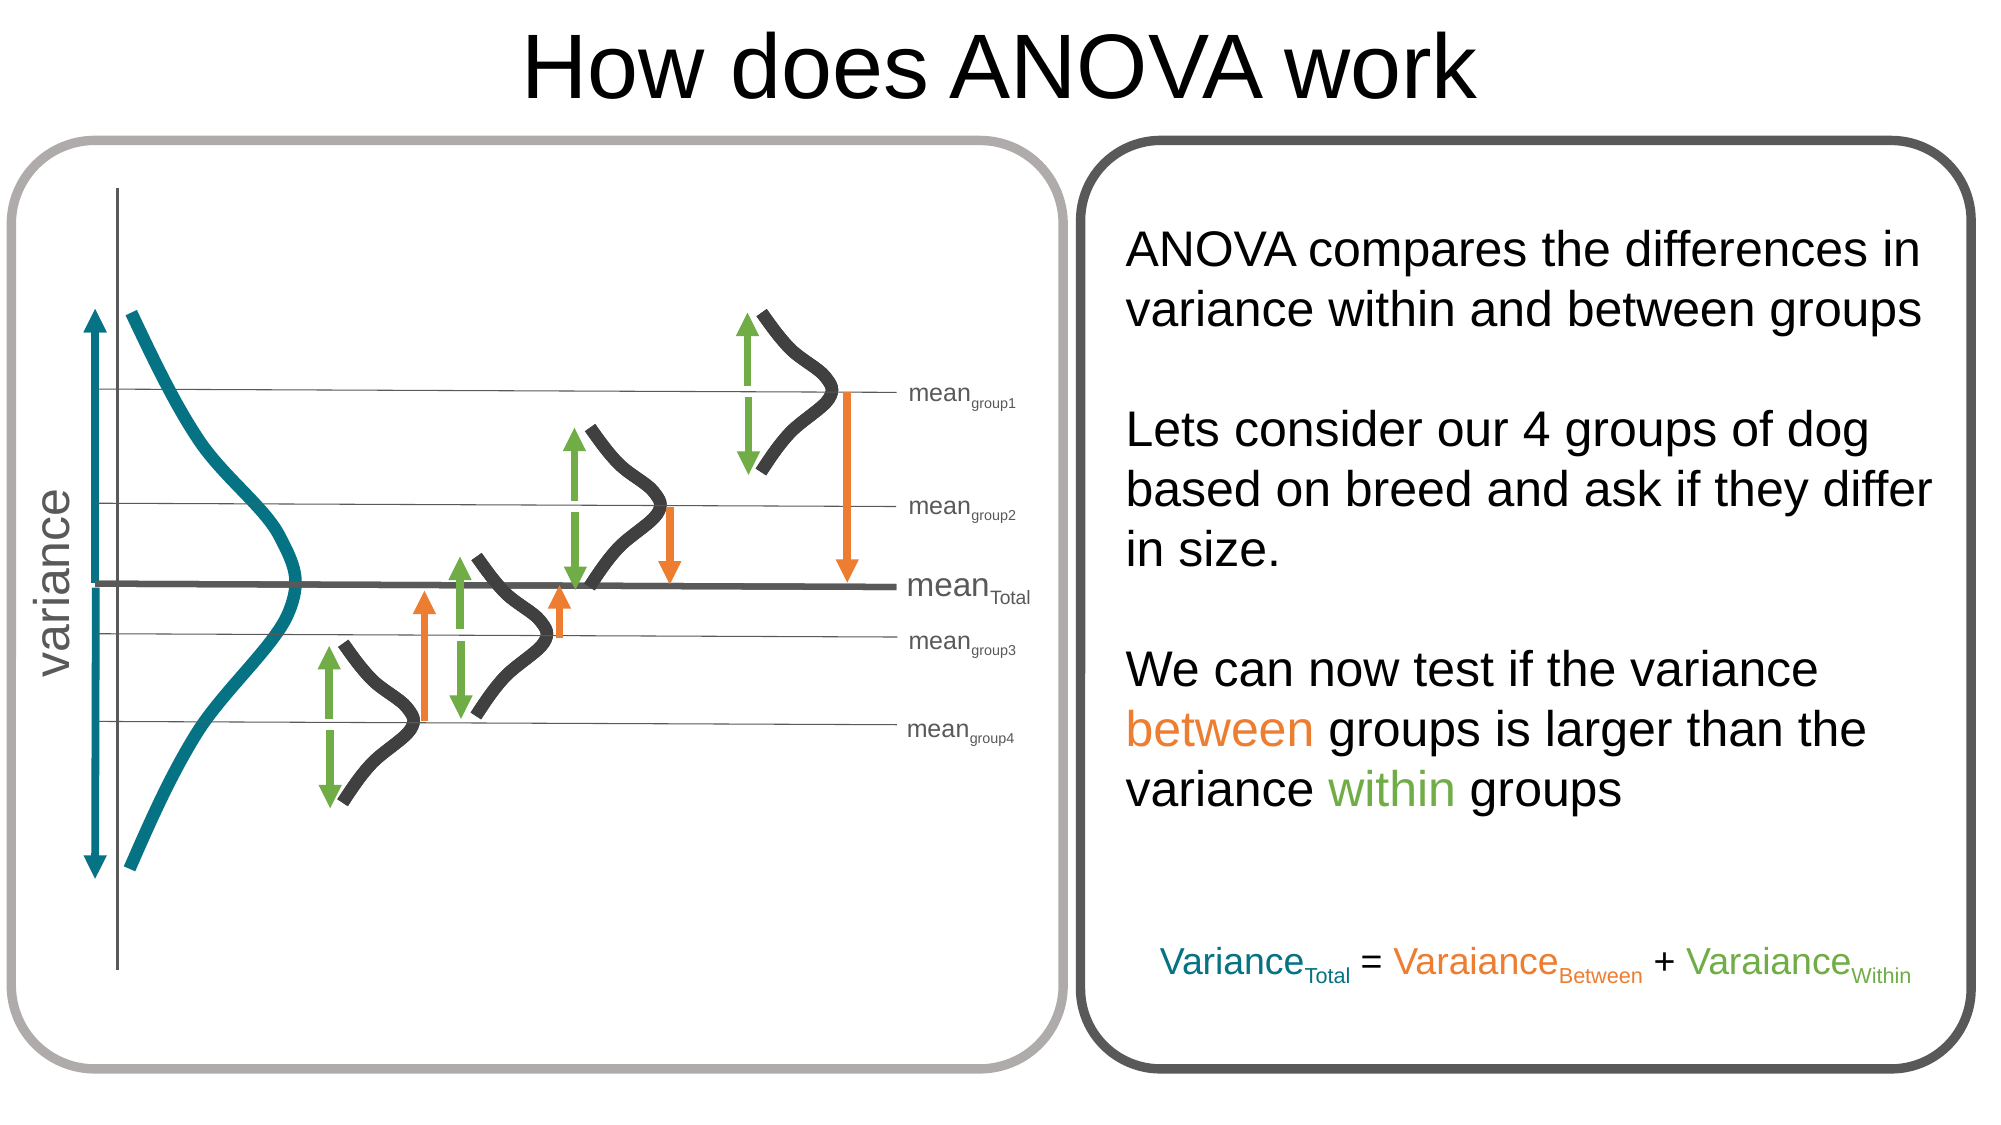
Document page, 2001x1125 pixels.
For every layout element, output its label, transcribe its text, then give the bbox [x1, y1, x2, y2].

text_box meangroup3 [893, 616, 1032, 666]
text_box ANOVA compares the differences in variance within and between groups Lets consider our 4 groups of dog based on breed and ask if they differ in size. We can now test if the variance between groups is larger than the variance within groups [1110, 209, 1989, 824]
text_box [341, 725, 414, 804]
text_box meangroup1 [893, 369, 1032, 419]
text_box [130, 587, 297, 633]
text_box [589, 427, 662, 503]
text_box [130, 507, 297, 581]
text_box [129, 637, 276, 721]
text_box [560, 633, 898, 637]
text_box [94, 503, 847, 507]
text_box [476, 587, 548, 633]
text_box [95, 388, 897, 393]
text_box [10, 139, 1065, 1070]
text_box [130, 393, 256, 503]
text_box [475, 555, 498, 583]
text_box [96, 633, 424, 637]
text_box [342, 642, 415, 721]
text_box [576, 583, 897, 587]
text_box [760, 393, 833, 473]
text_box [95, 583, 459, 587]
text_box meangroup2 [893, 482, 1032, 531]
text_box meanTotal [891, 555, 1046, 616]
text_box [589, 507, 662, 583]
text_box [475, 637, 548, 717]
text_box meangroup4 [892, 704, 1030, 754]
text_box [848, 503, 897, 507]
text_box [425, 633, 559, 637]
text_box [461, 583, 575, 587]
text_box [130, 312, 170, 388]
text_box [760, 312, 833, 388]
text_box [128, 725, 204, 870]
text_box VarianceTotal = VaraianceBetween + VaraianceWithin [1144, 929, 1927, 996]
text_box How does ANOVA work [0, 0, 2000, 125]
text_box [1079, 139, 1973, 1070]
text_box variance [12, 473, 87, 693]
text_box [95, 721, 897, 725]
